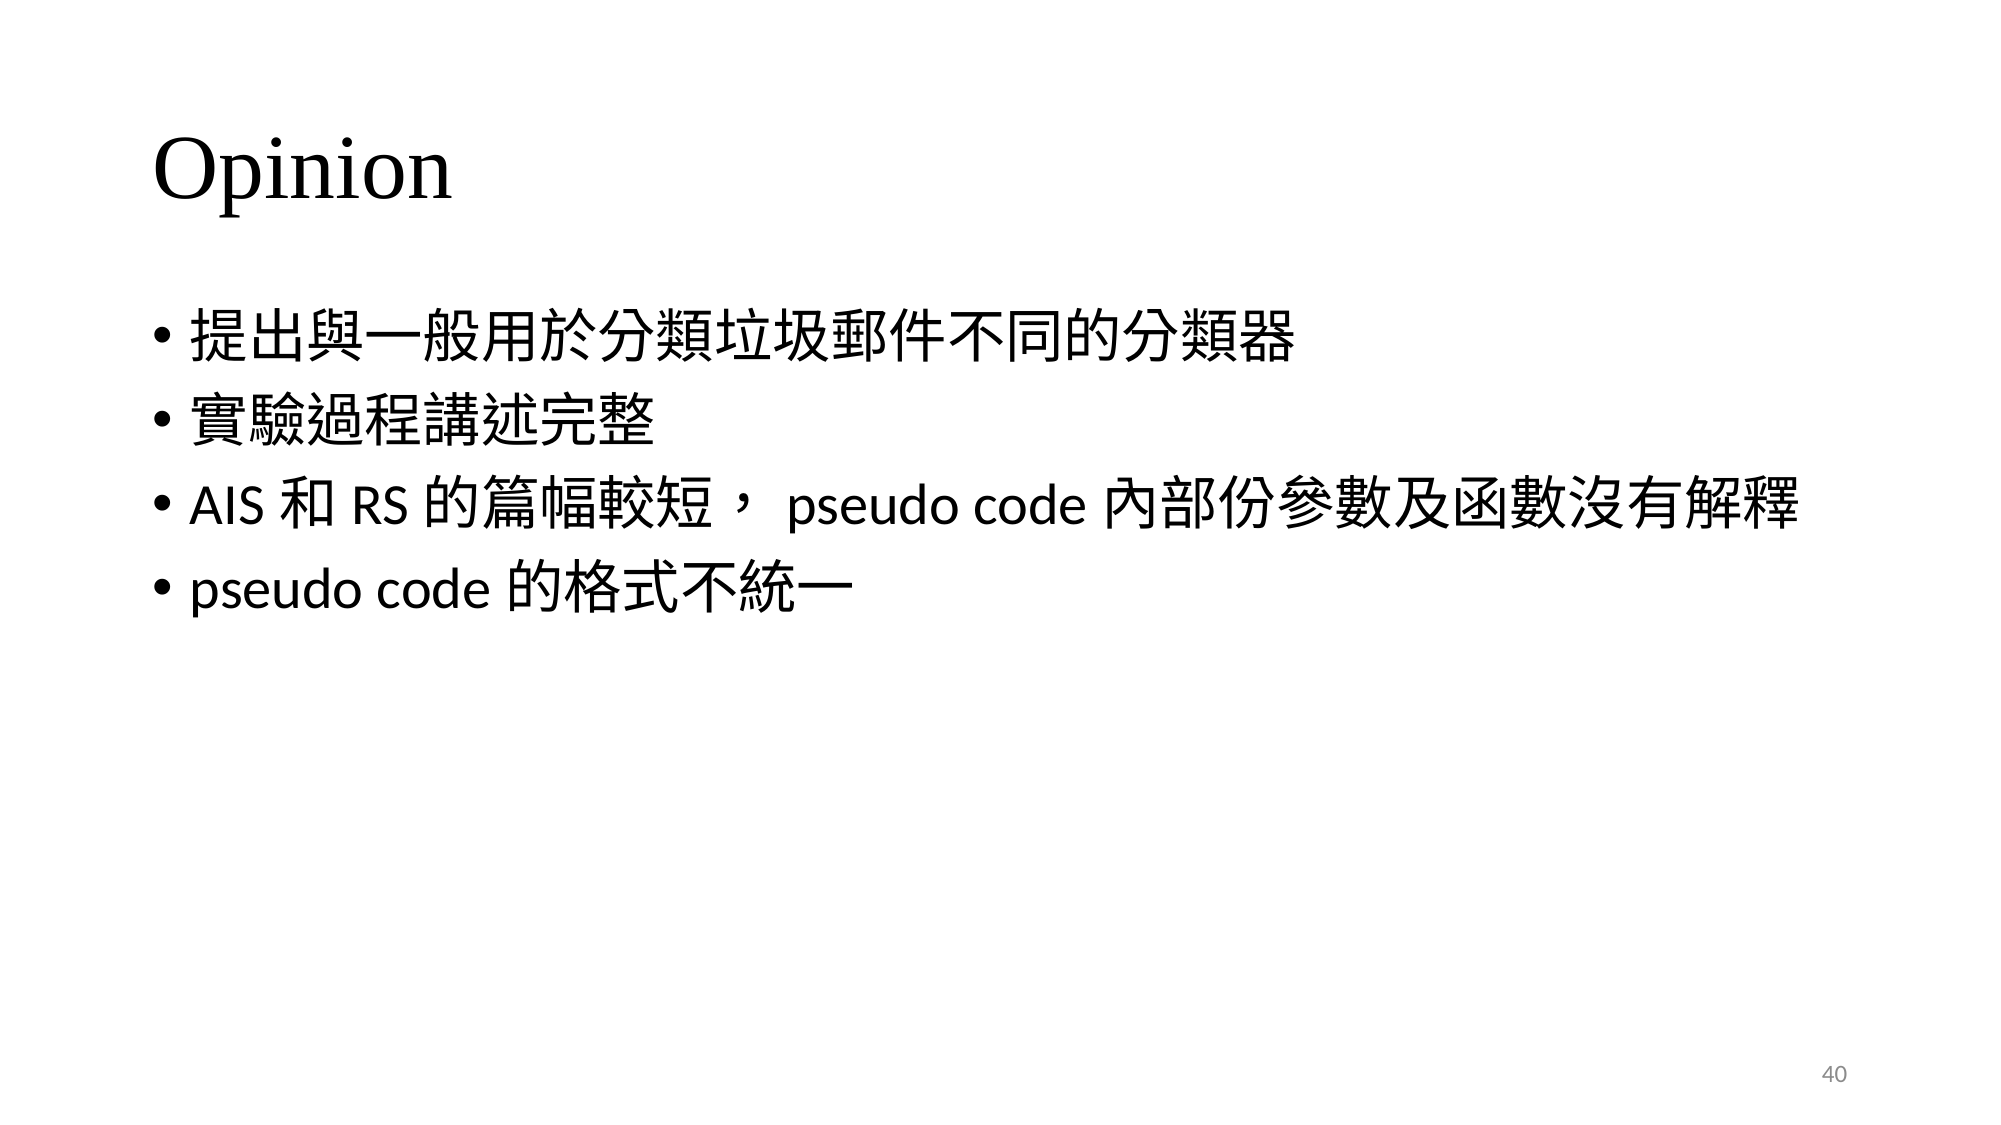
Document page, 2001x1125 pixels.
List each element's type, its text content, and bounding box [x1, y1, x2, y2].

title Opinion [137, 59, 1863, 278]
list 提出與一般用於分類垃圾郵件不同的分類器 實驗過程講述完整 AIS和RS的篇幅較短，pseudo code內部份參數及函數沒有解釋 pseudo code的格式不統一 [137, 299, 1863, 1014]
slide_number 40 [1412, 1042, 1863, 1103]
